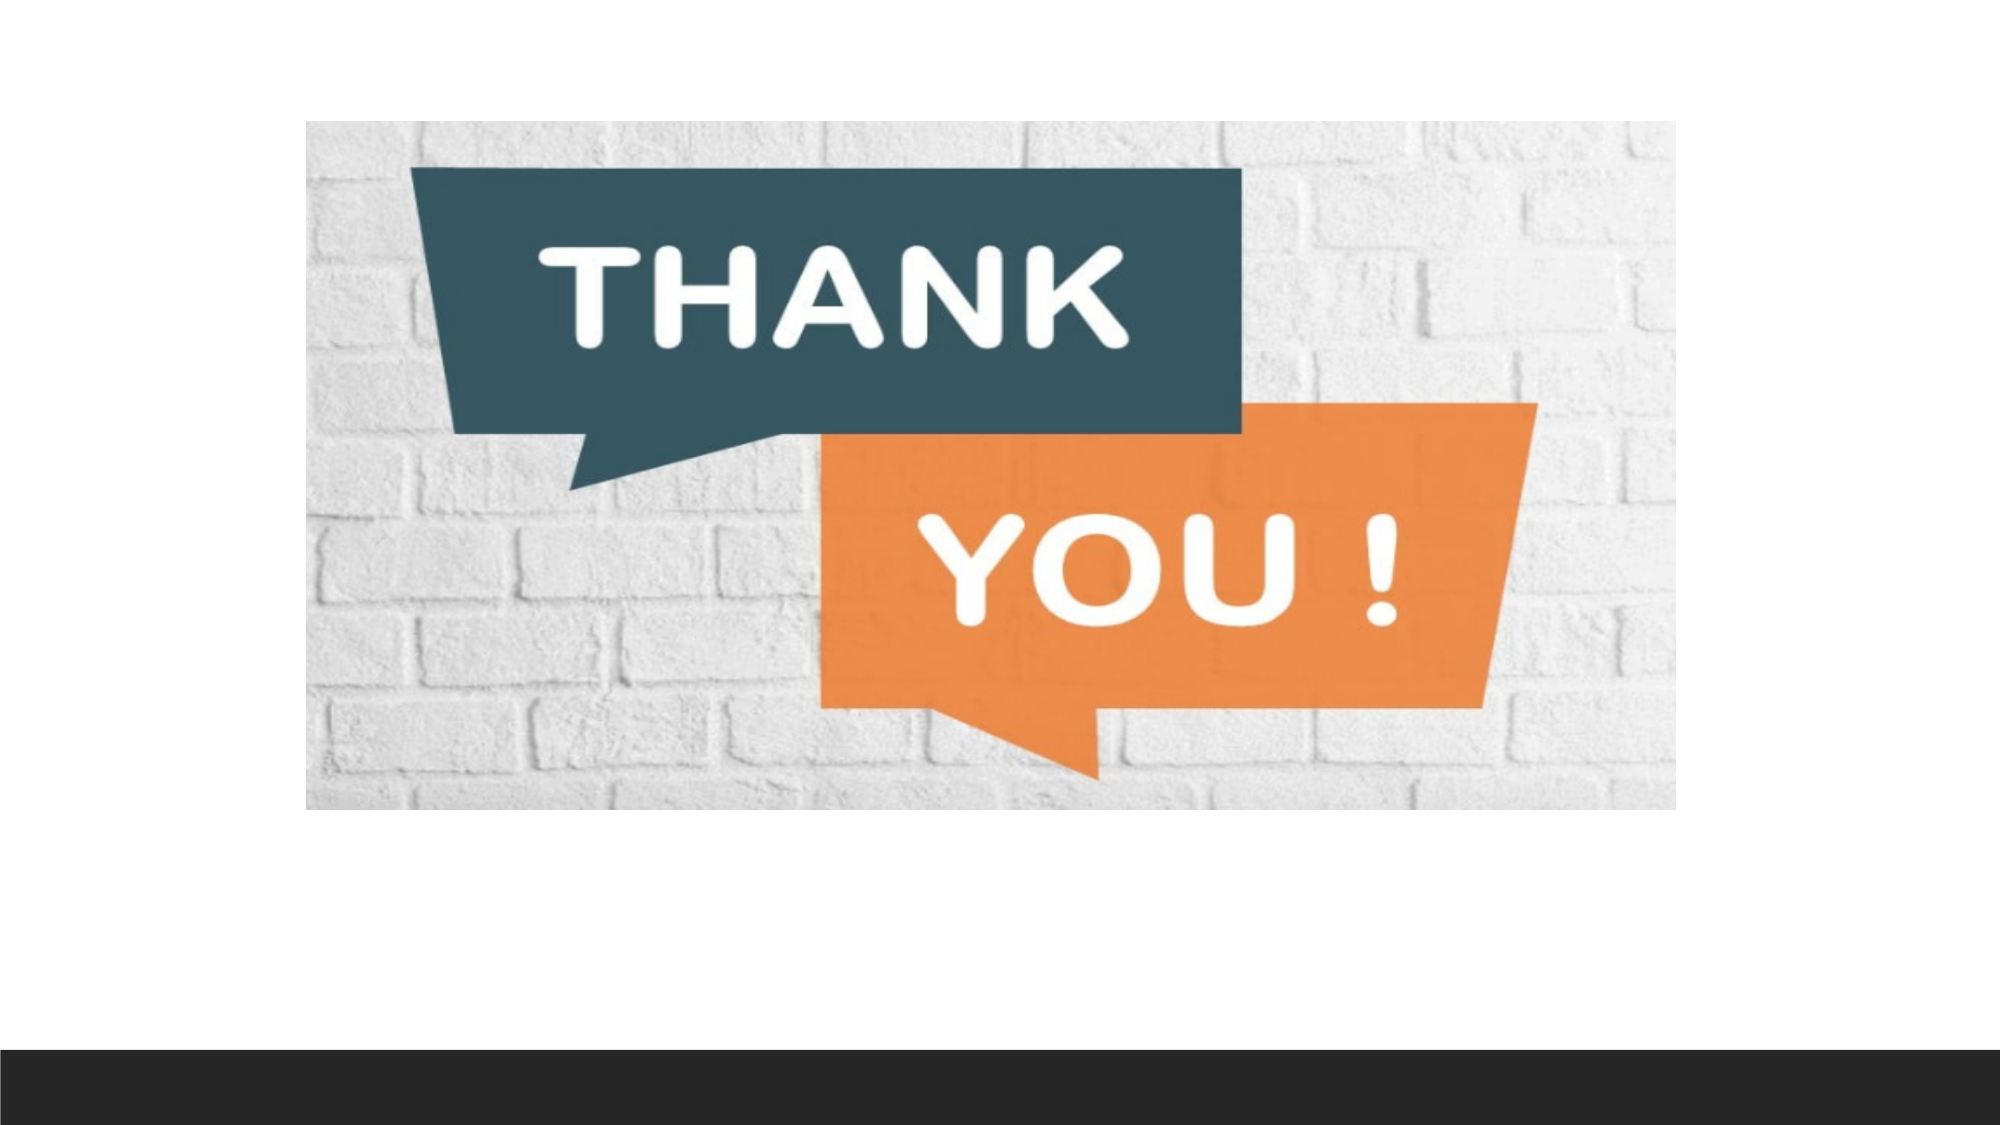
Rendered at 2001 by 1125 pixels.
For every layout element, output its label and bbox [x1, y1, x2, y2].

picture [305, 121, 1676, 811]
